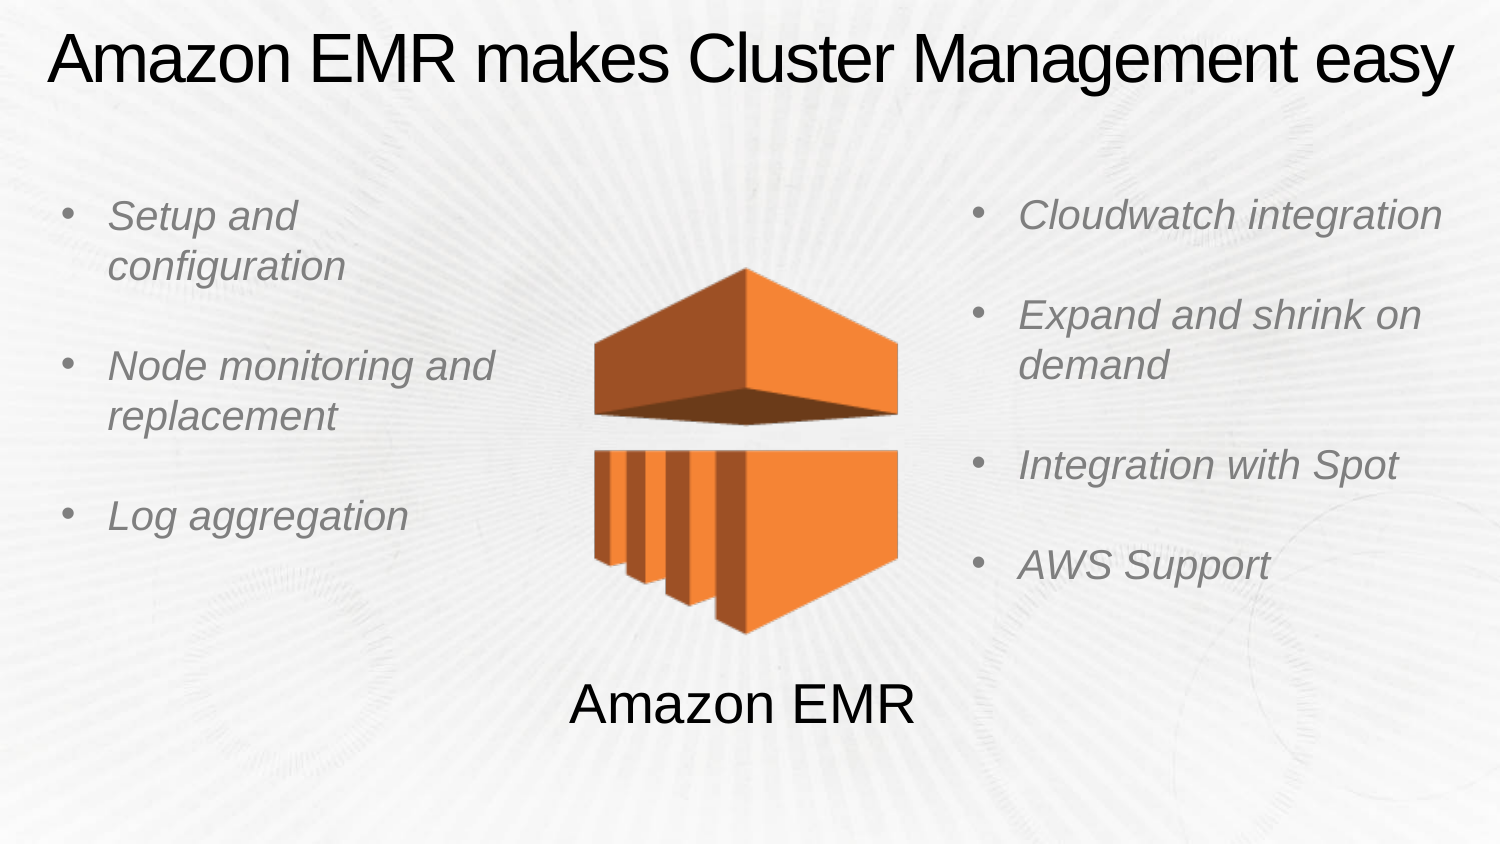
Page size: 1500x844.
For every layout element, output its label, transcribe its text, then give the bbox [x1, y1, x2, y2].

text_box Cloudwatch integration Expand and shrink on demand Integration with Spot AWS Support [956, 180, 1475, 595]
text_box Amazon EMR [555, 659, 932, 742]
title Amazon EMR makes Cluster Management easy [31, 11, 1472, 114]
picture [0, 0, 1500, 844]
text_box Setup and configuration Node monitoring and replacement Log aggregation [46, 181, 542, 597]
